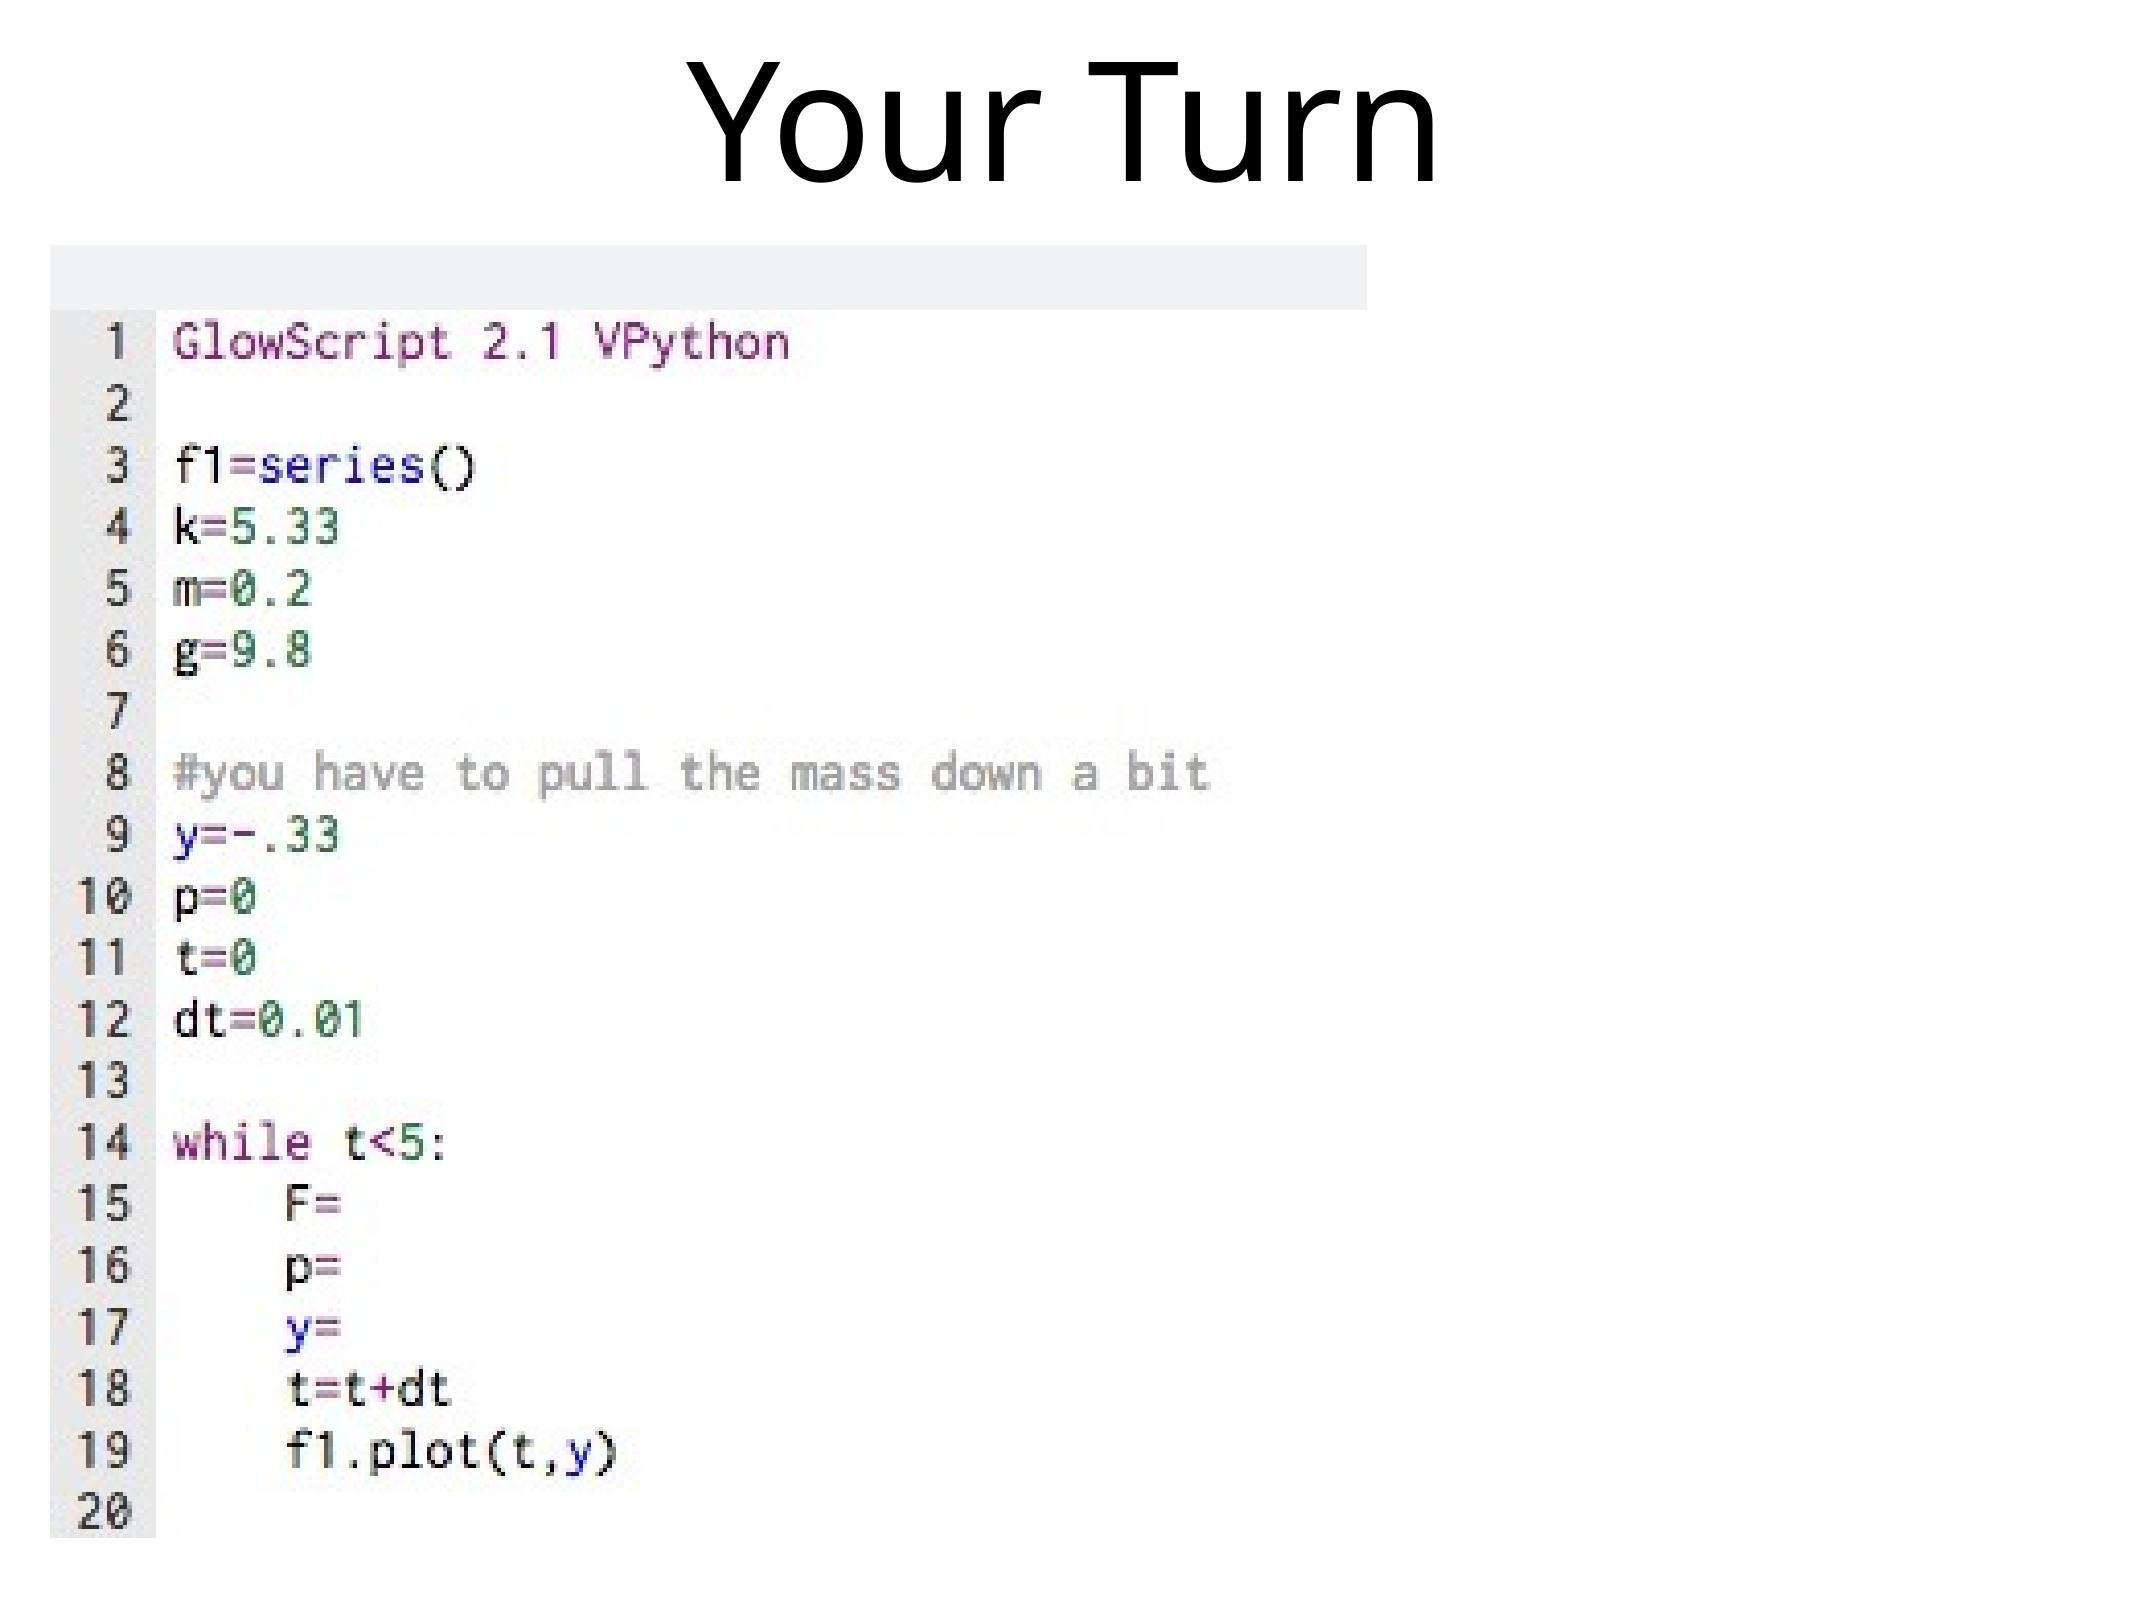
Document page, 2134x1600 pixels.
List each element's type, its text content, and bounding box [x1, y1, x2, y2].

title Your Turn [156, 0, 1978, 292]
picture [49, 245, 1367, 1538]
